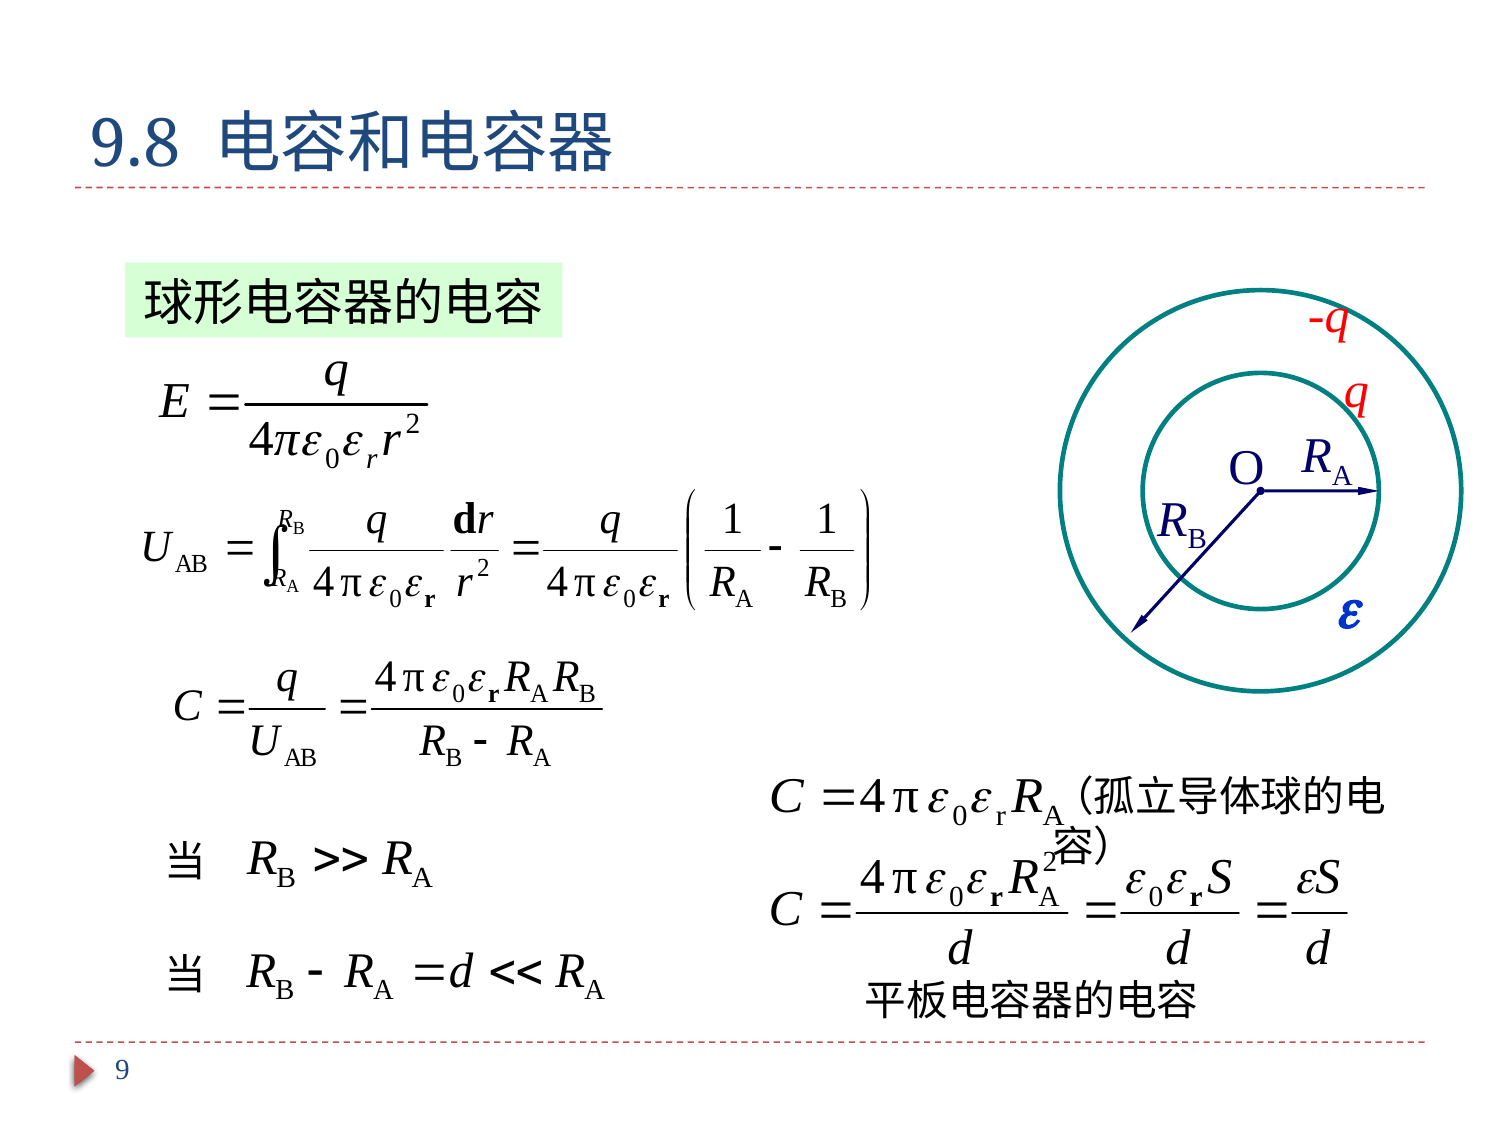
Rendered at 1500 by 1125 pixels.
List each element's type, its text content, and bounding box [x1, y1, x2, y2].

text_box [149, 337, 440, 479]
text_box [1012, 262, 1462, 692]
text_box 球形电容器的电容 [124, 262, 563, 338]
text_box 当 [149, 827, 235, 893]
text_box 平板电容器的电容 [849, 990, 1214, 1031]
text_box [167, 648, 613, 777]
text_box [137, 479, 884, 622]
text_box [762, 762, 1077, 837]
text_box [762, 837, 1357, 976]
text_box （孤立导体球的电容） [1077, 762, 1475, 878]
slide_number 9 [100, 1042, 426, 1103]
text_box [237, 937, 613, 1009]
text_box 当 [150, 940, 235, 1005]
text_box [237, 824, 445, 896]
title 9.8 电容和电容器 [75, 37, 1425, 188]
